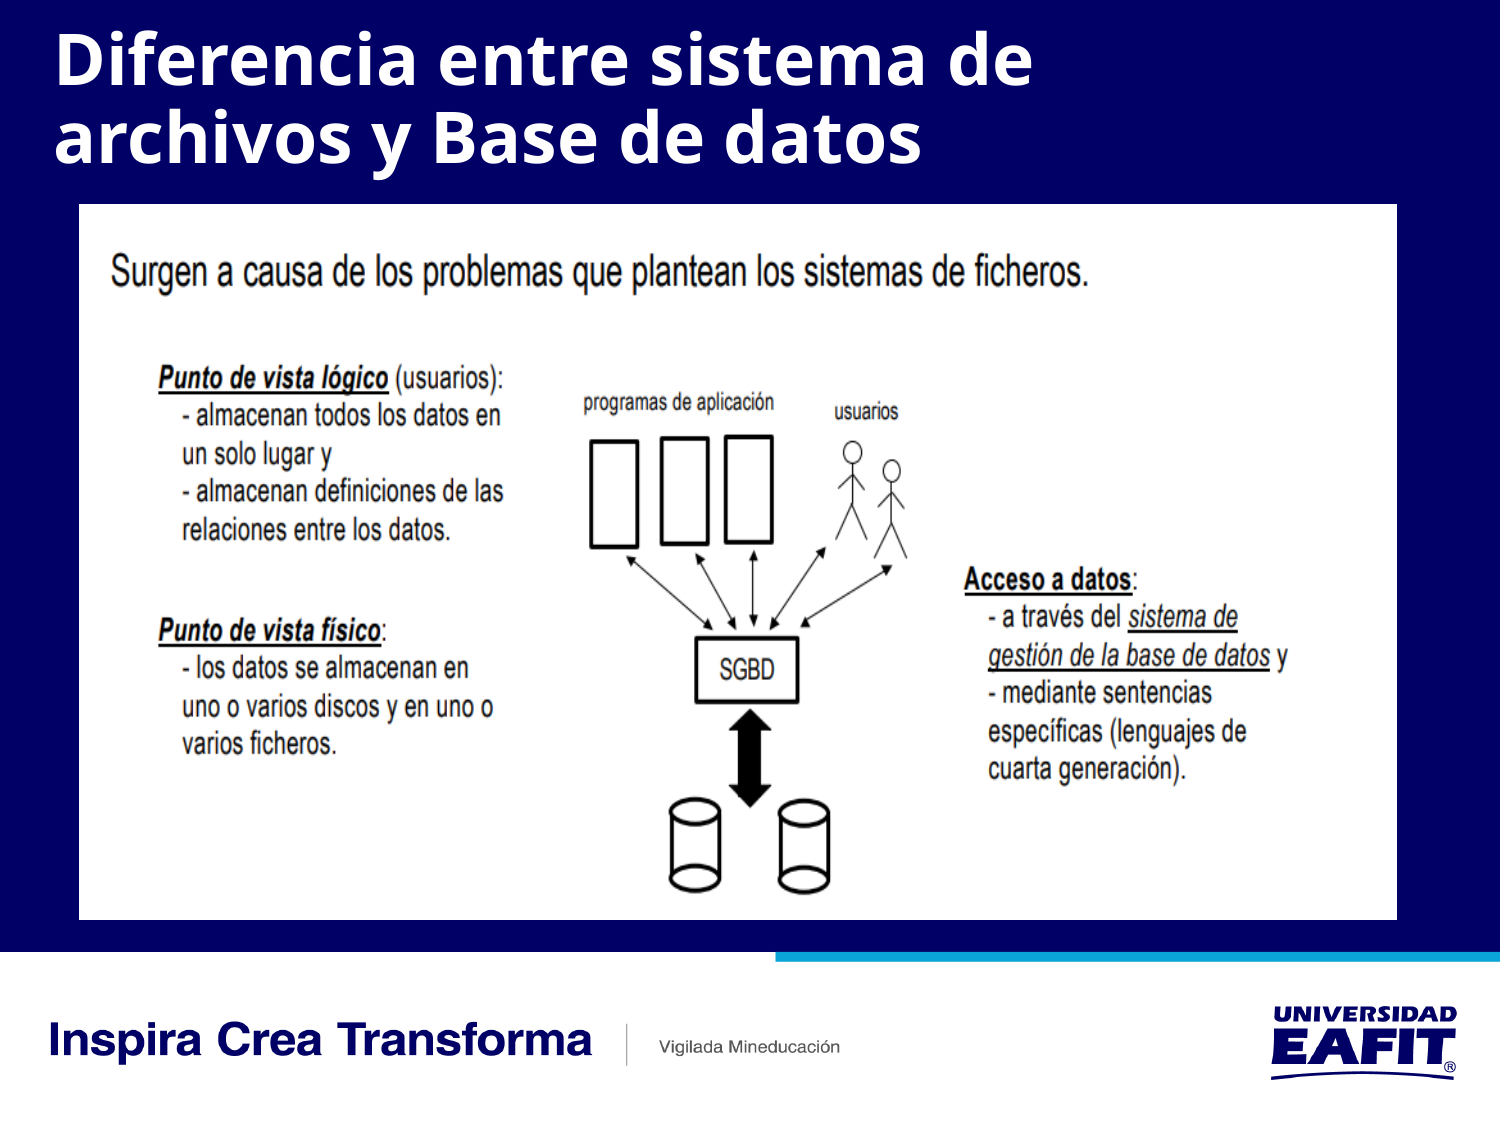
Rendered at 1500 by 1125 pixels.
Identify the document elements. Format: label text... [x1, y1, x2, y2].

picture [0, 0, 1500, 1125]
title Diferencia entre sistema de archivos y Base de datos [38, 16, 1332, 187]
